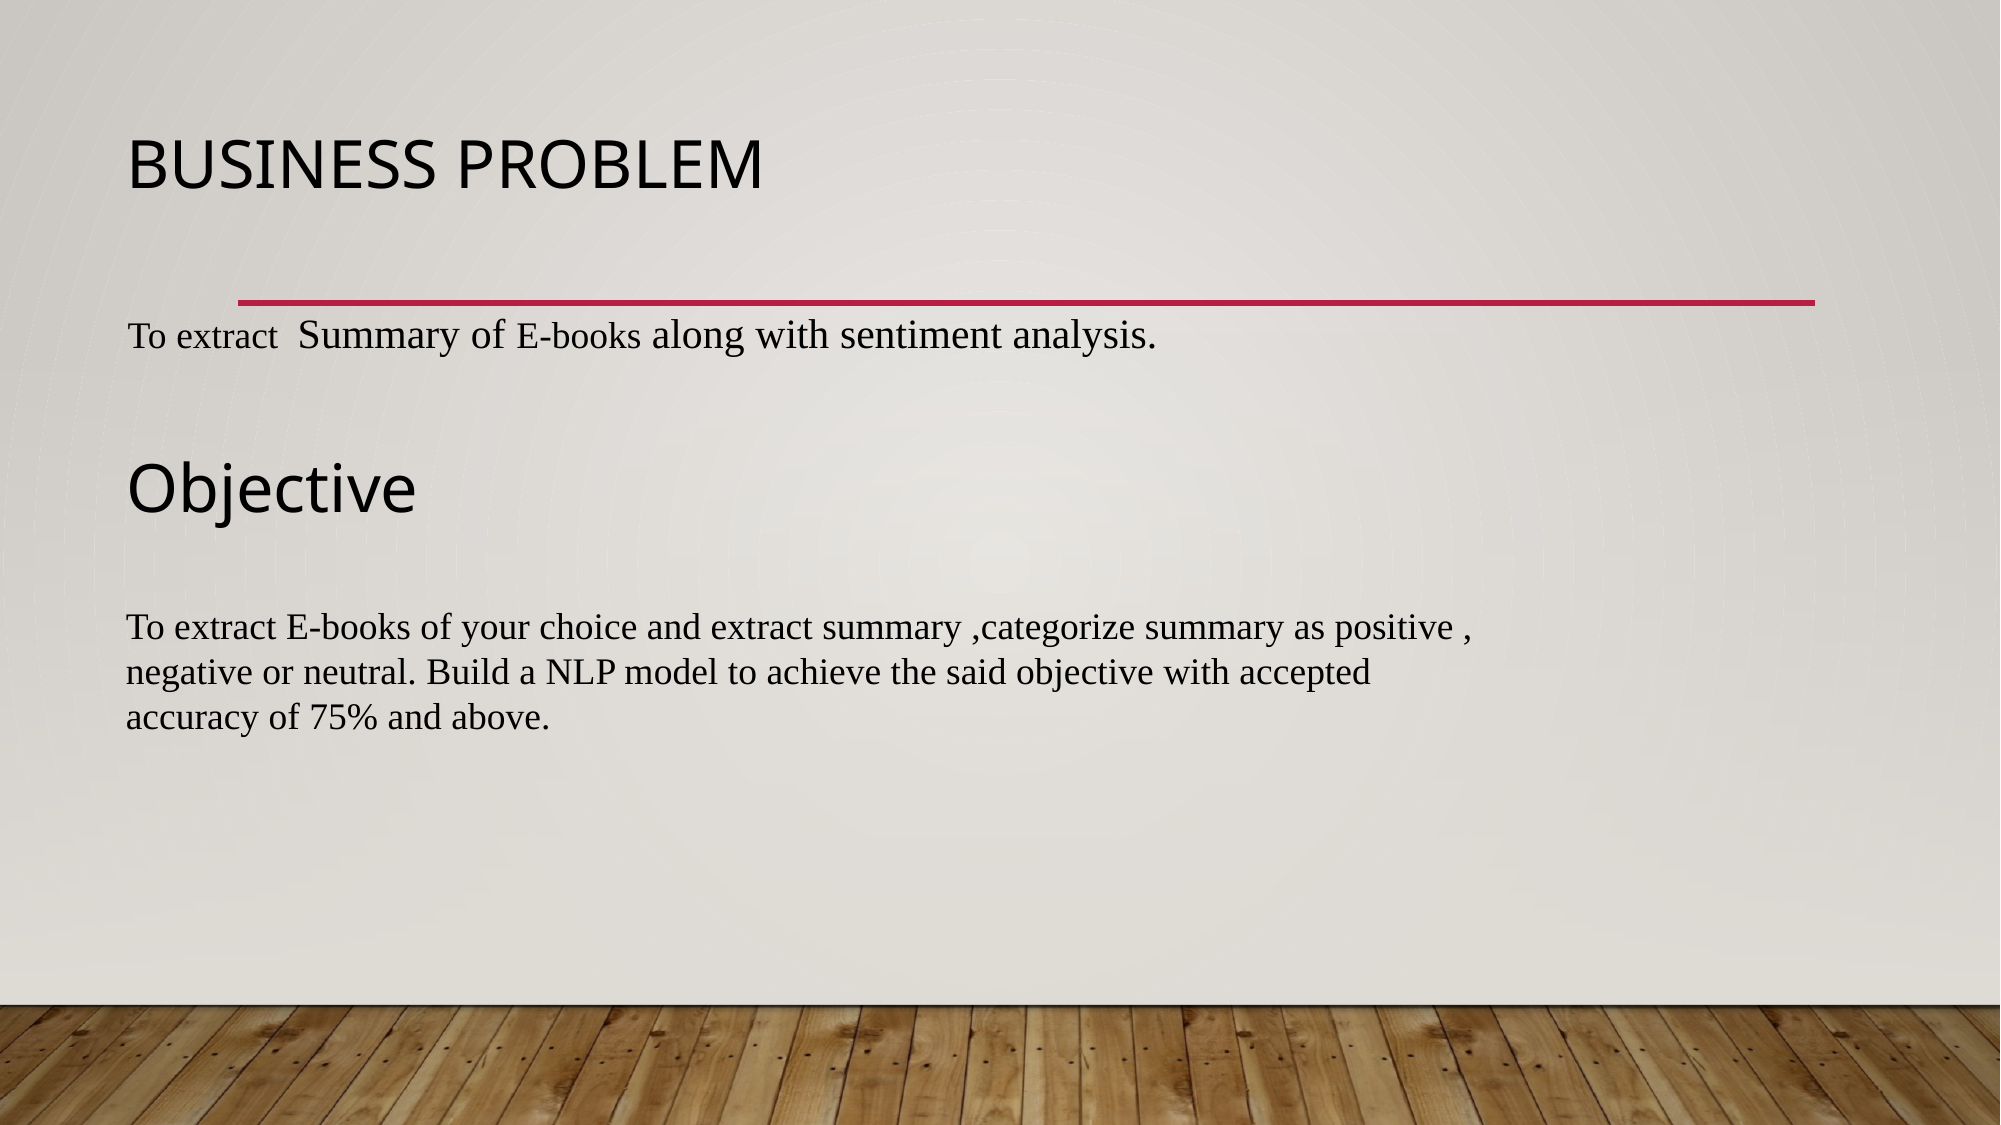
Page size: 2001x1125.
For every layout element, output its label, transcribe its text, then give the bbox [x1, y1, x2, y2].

text_box Objective [111, 438, 1522, 594]
title Business problem [93, 123, 1504, 289]
text_box To extract E-books of your choice and extract summary ,categorize summary as positive , negative or neutral. Build a NLP model to achieve the said objective with accepted accuracy of 75% and above. [111, 594, 1522, 835]
picture [0, 1005, 2000, 1125]
list To extract Summary of E-books along with sentiment analysis. [93, 289, 1504, 388]
